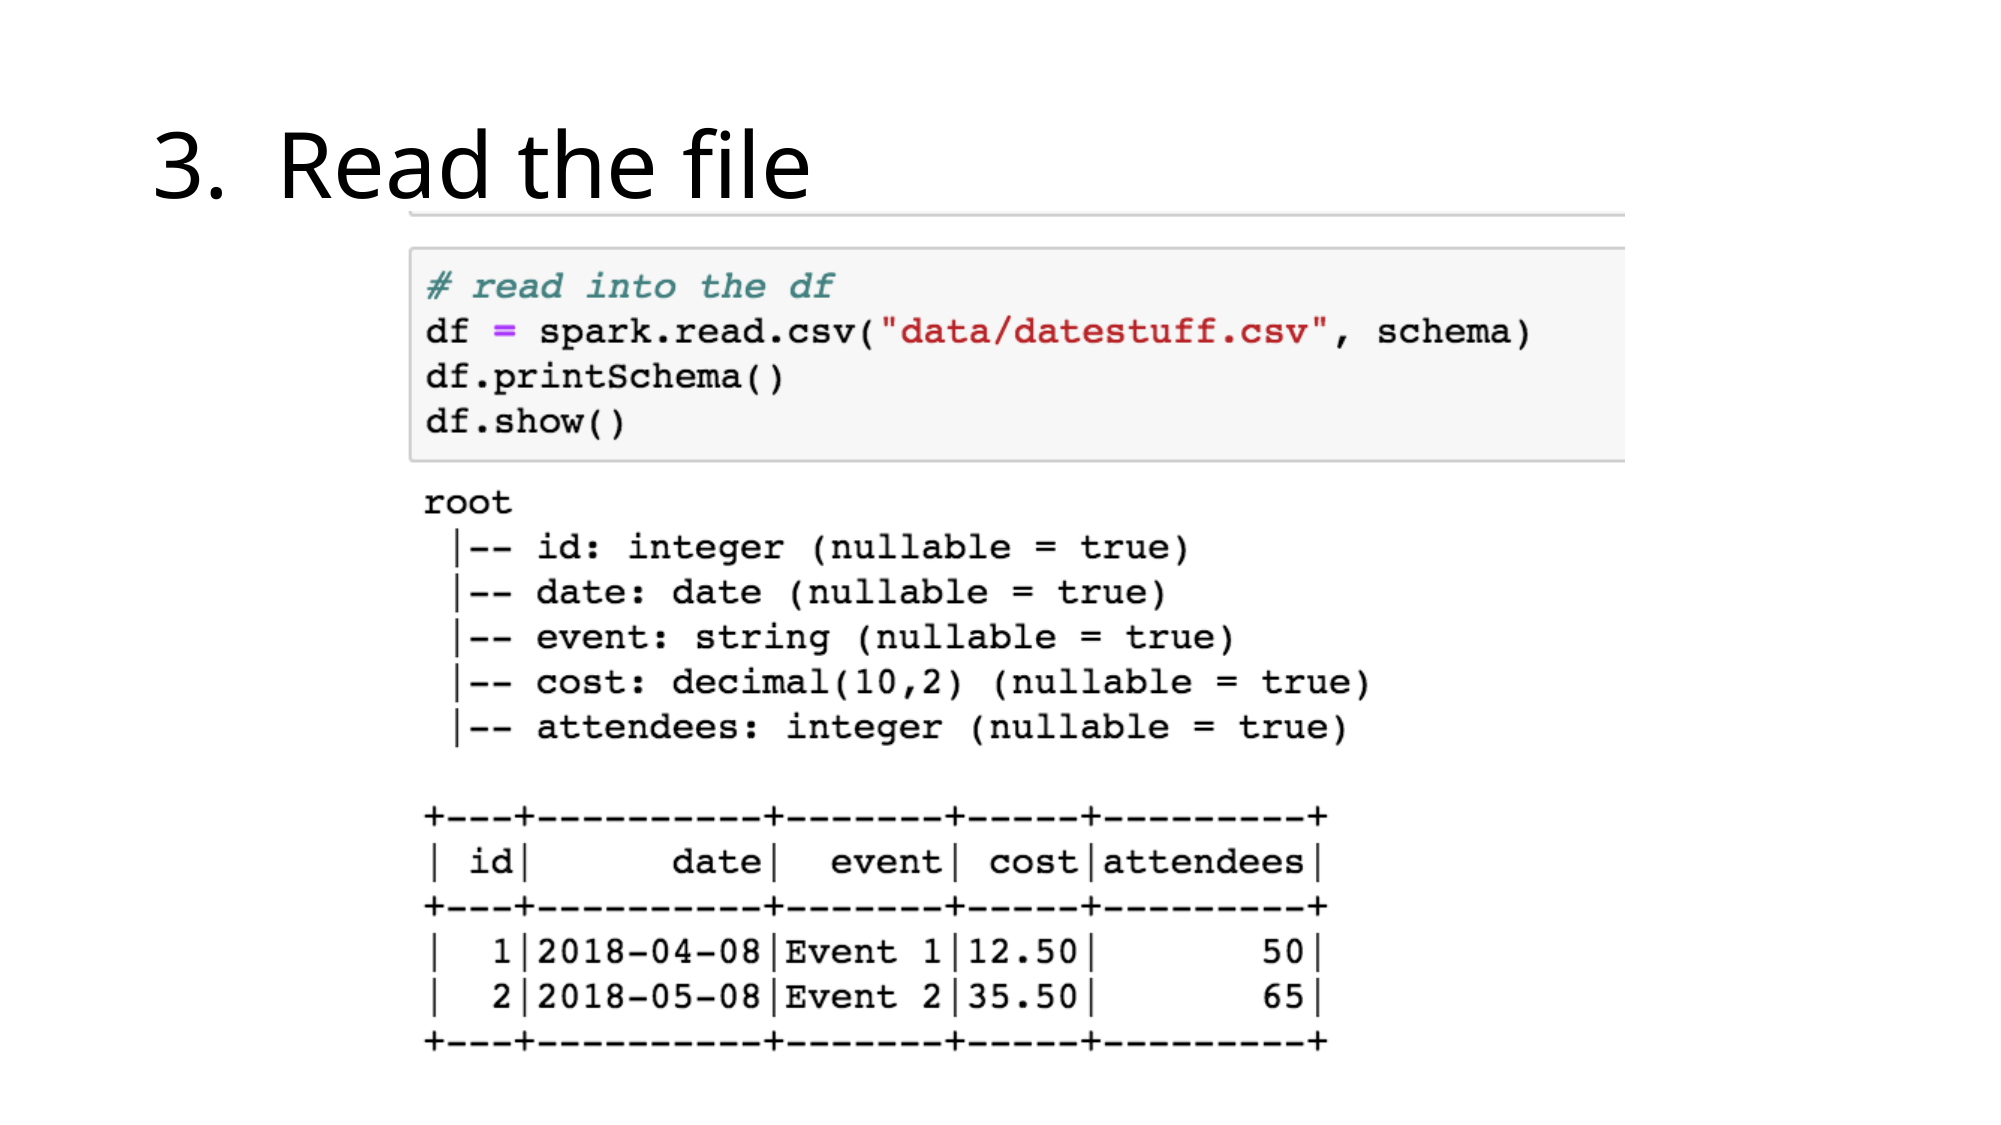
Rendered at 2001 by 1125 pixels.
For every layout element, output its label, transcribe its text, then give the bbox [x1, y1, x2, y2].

title 3. Read the file [137, 59, 1863, 278]
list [394, 211, 1625, 1116]
